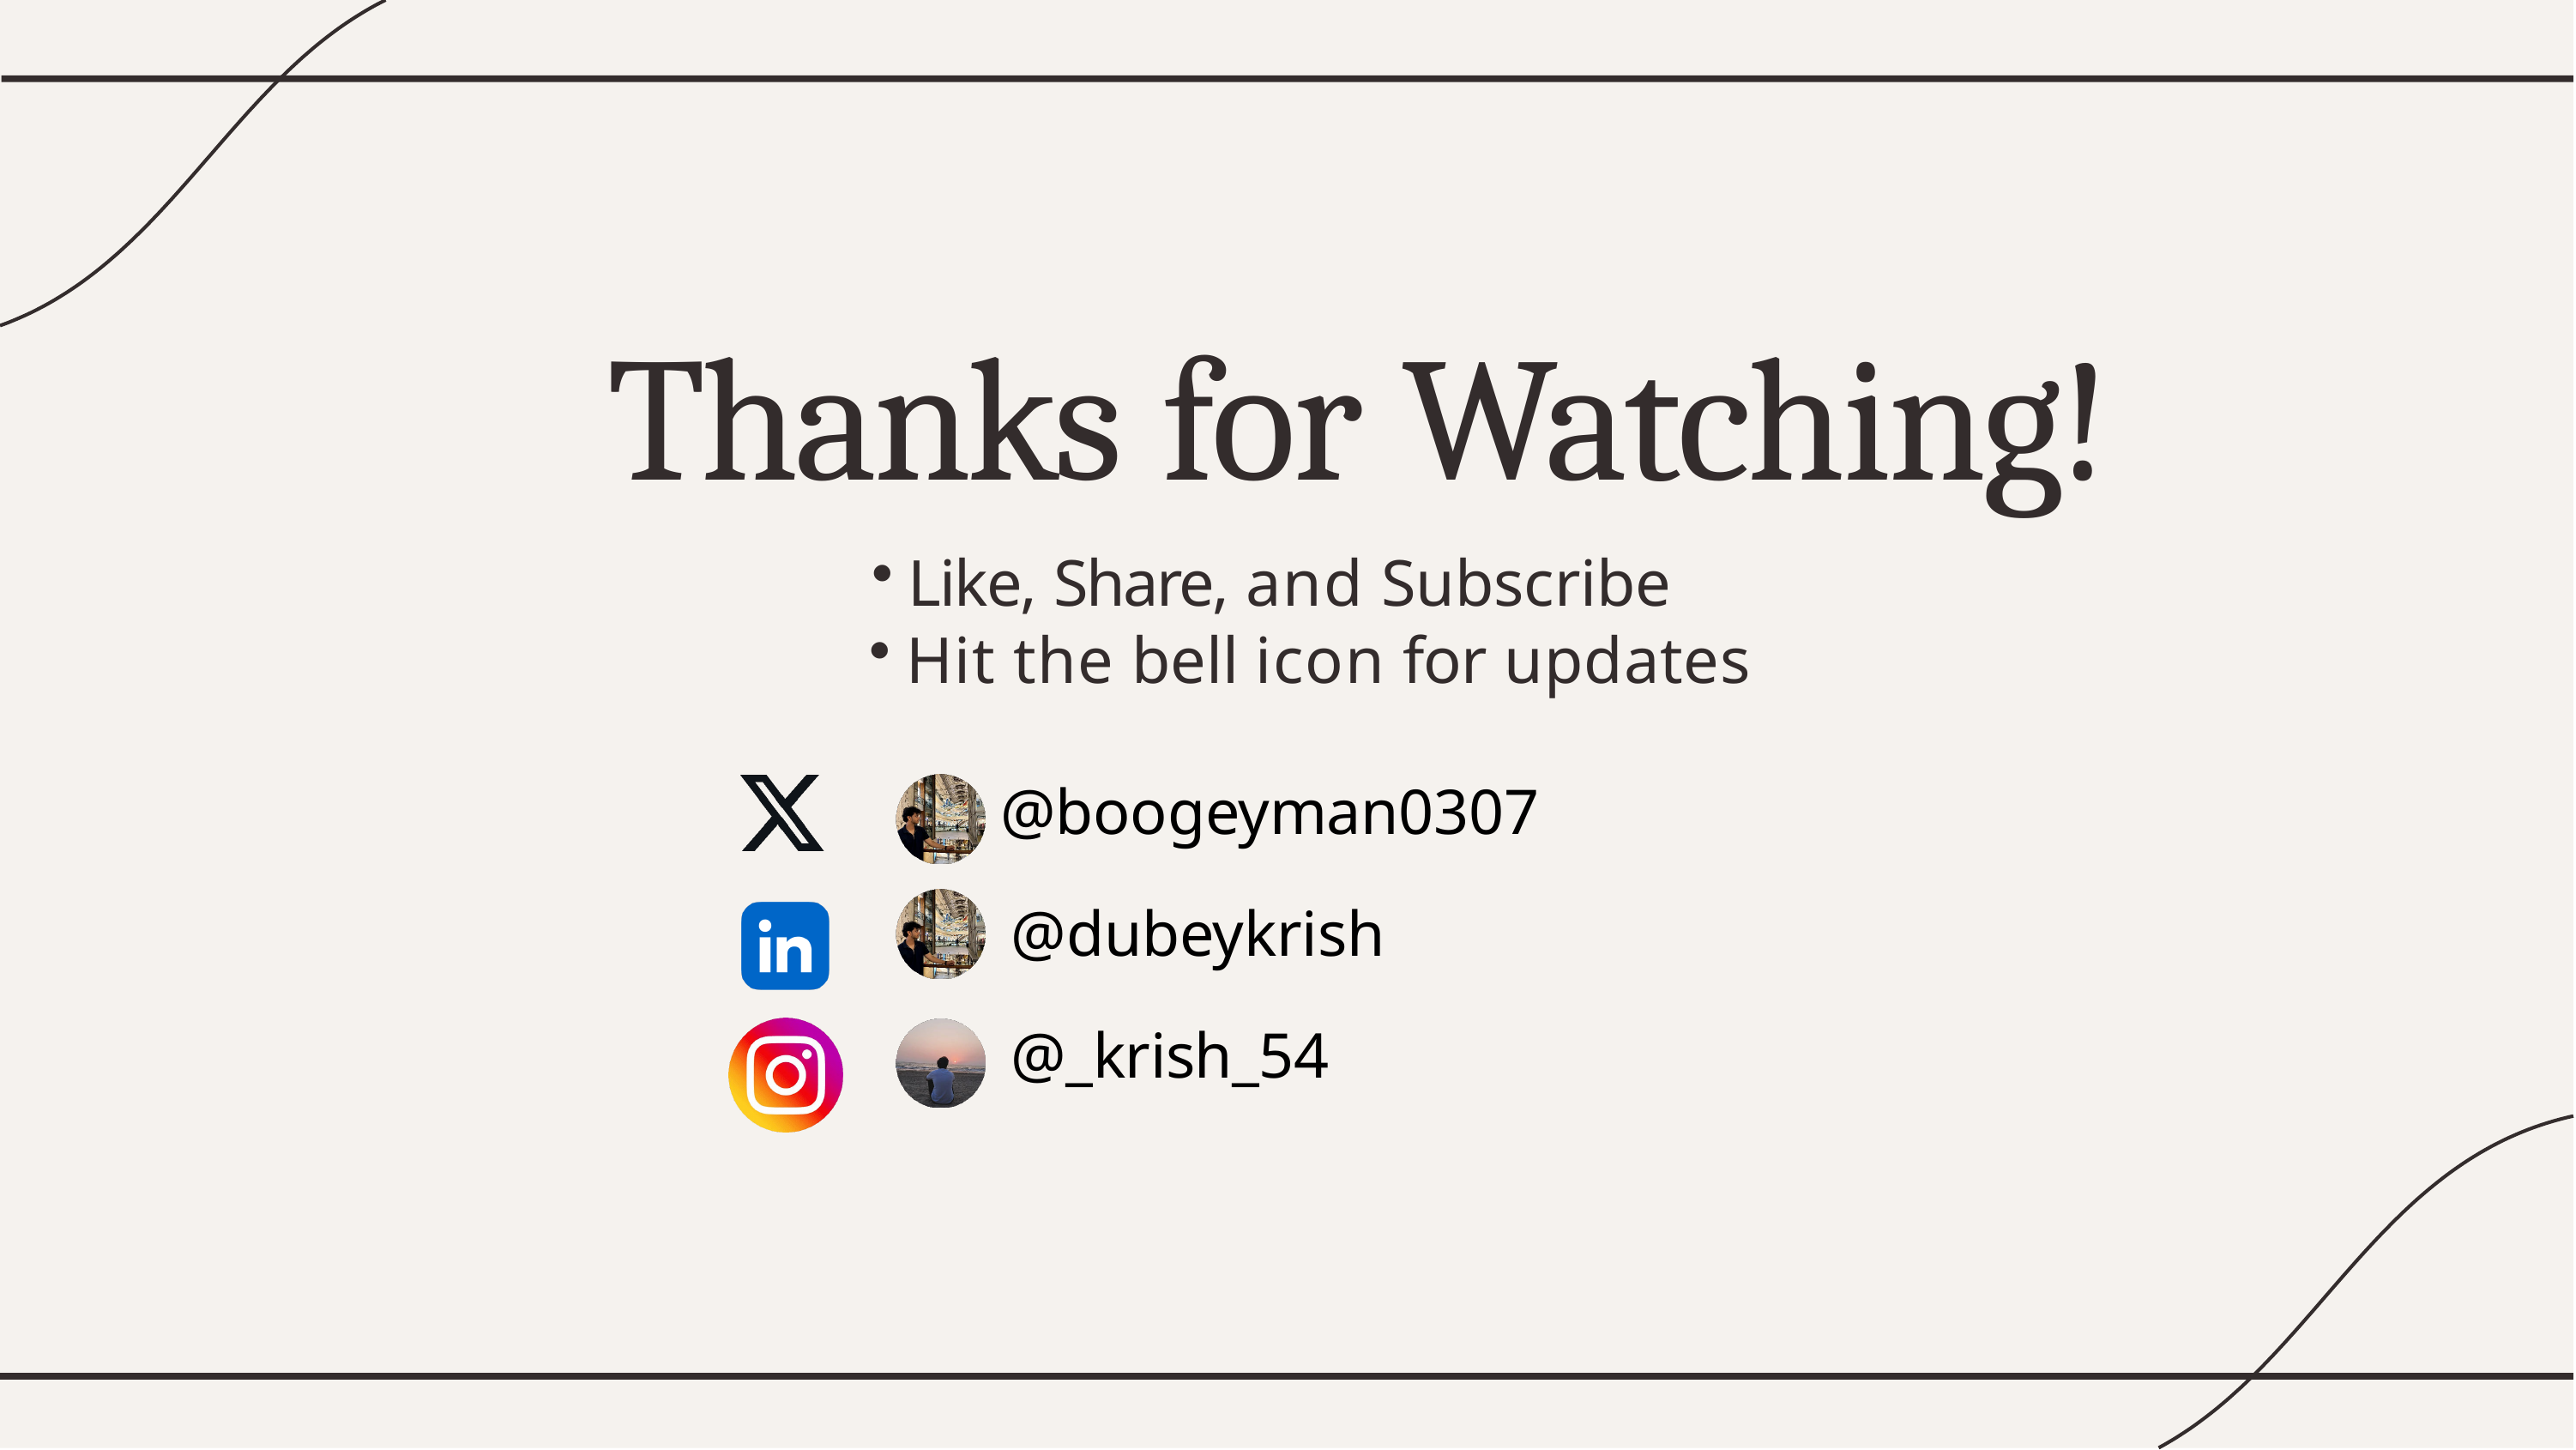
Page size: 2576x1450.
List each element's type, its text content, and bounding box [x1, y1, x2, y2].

picture [711, 773, 851, 852]
text_box [2158, 1380, 2249, 1448]
text_box Like, Share, and Subscribe Hit the bell icon for updates @boogeyman0307 @dubeykrish @_krish_54 [868, 540, 1798, 1091]
title Thanks for Watching! [97, 337, 2478, 547]
text_box [2252, 1115, 2573, 1373]
picture [896, 888, 986, 979]
picture [896, 1018, 986, 1109]
text_box [0, 1373, 2573, 1380]
picture [896, 773, 986, 864]
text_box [0, 0, 2574, 328]
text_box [712, 873, 858, 1133]
